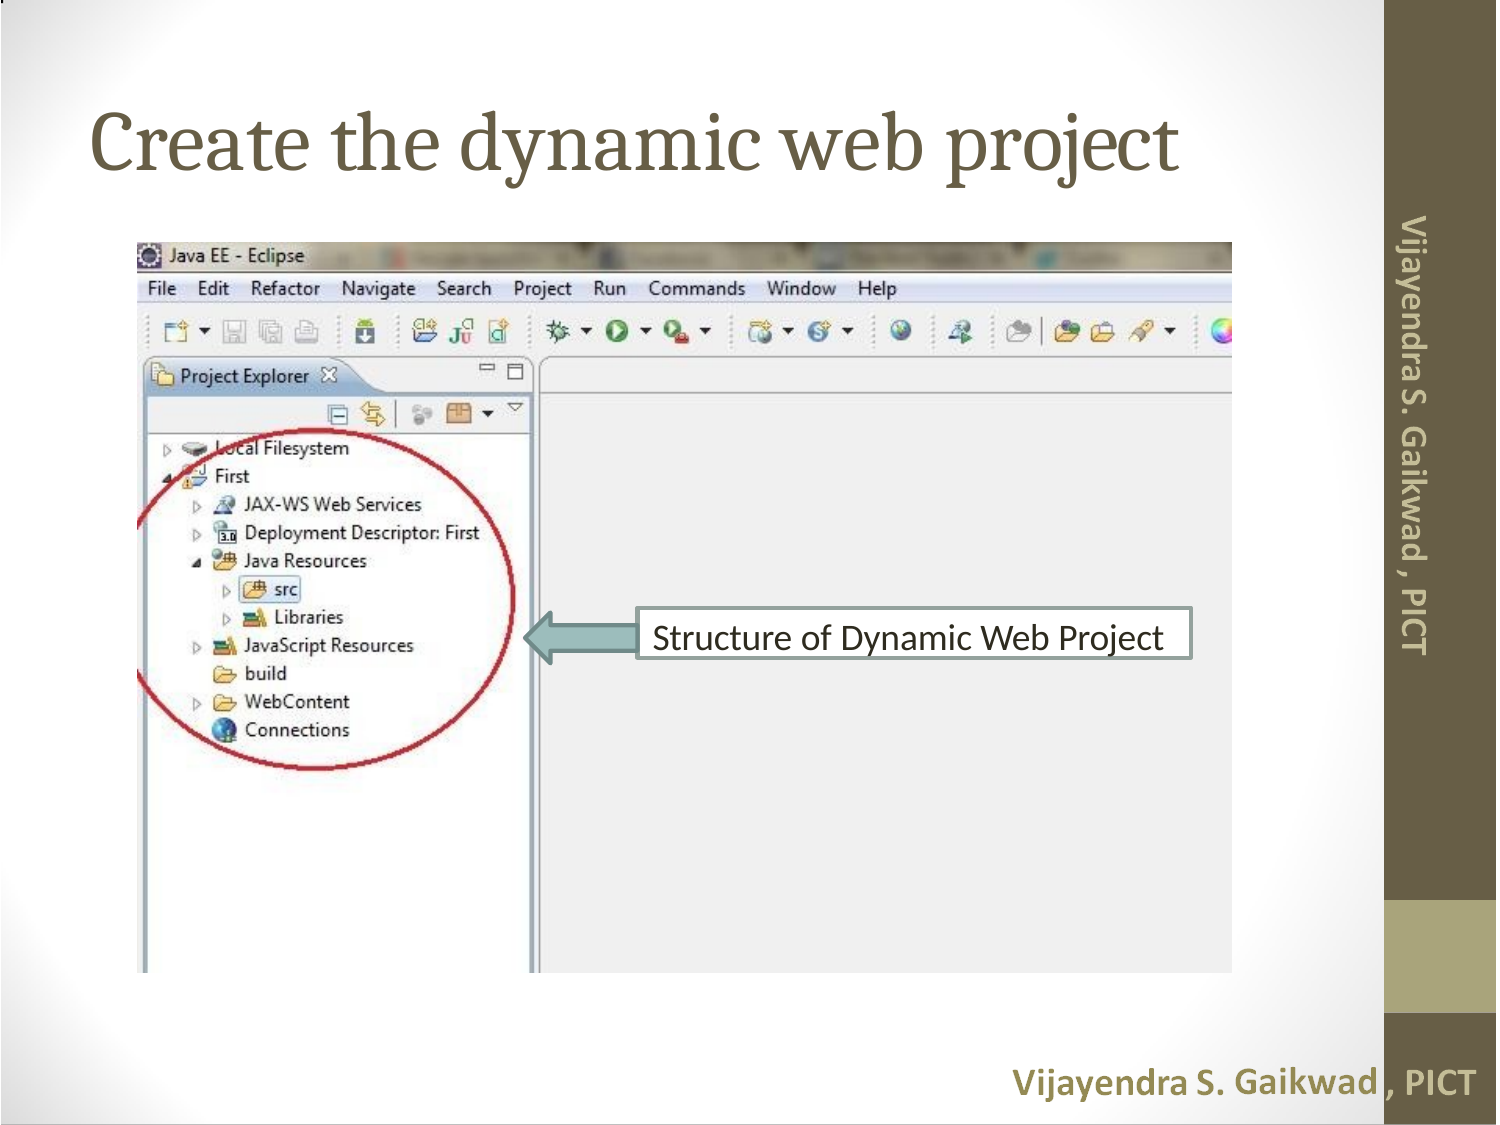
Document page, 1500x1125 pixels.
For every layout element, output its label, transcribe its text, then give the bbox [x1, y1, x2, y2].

picture [0, 0, 1500, 1125]
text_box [522, 610, 640, 666]
title Create the dynamic web project [87, 82, 1325, 274]
